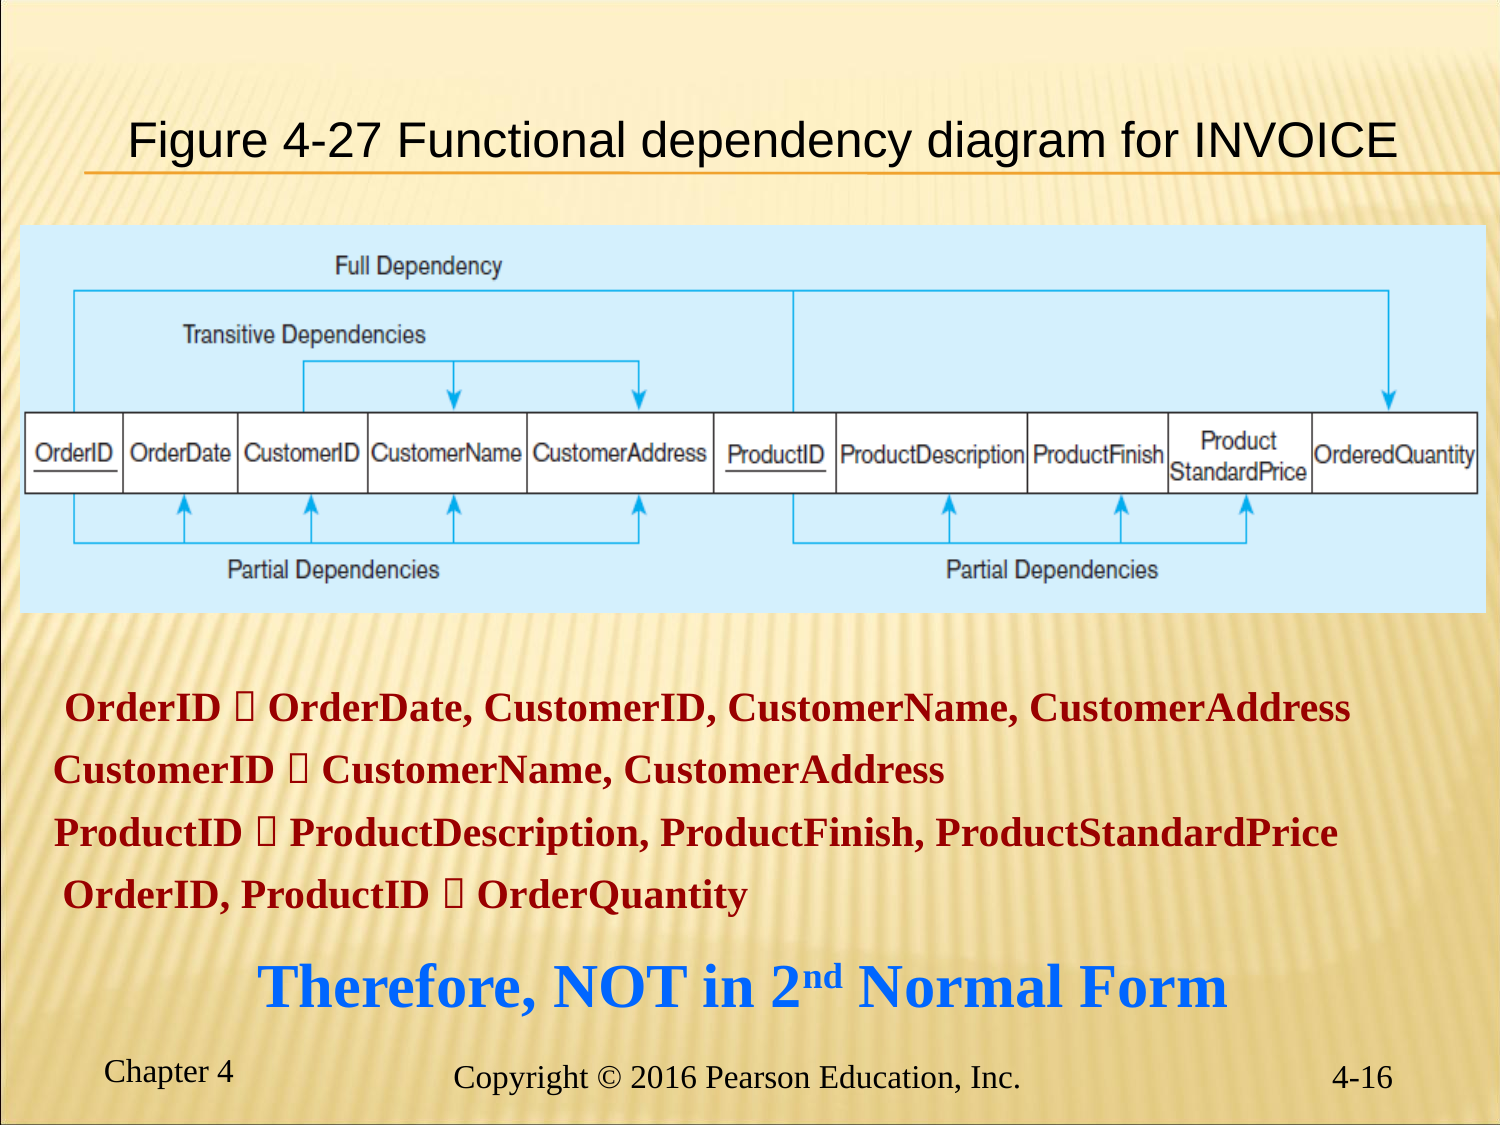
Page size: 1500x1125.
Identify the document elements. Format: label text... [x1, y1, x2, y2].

text_box CustomerID  CustomerName, CustomerAddress [37, 734, 961, 800]
text_box OrderID, ProductID  OrderQuantity [47, 859, 764, 925]
text_box ProductID  ProductDescription, ProductFinish, ProductStandardPrice [39, 797, 1355, 863]
text_box Therefore, NOT in 2nd Normal Form [242, 937, 1244, 1028]
text_box Figure 4-27 Functional dependency diagram for INVOICE [112, 99, 1450, 175]
text_box OrderID  OrderDate, CustomerID, CustomerName, CustomerAddress [49, 672, 1367, 738]
picture [0, 0, 1500, 1125]
